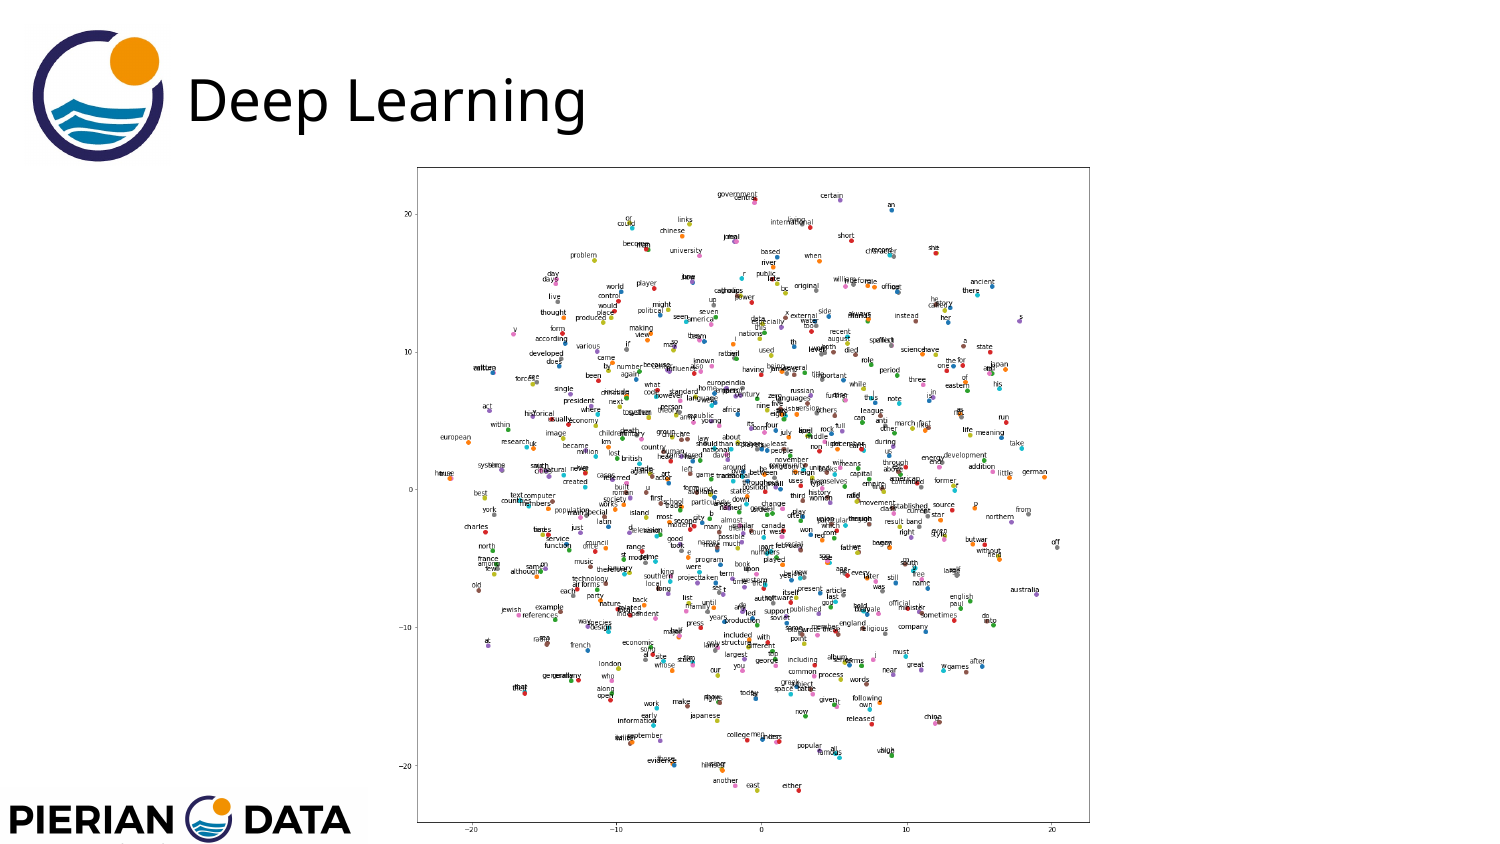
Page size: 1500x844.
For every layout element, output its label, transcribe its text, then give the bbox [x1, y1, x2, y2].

picture [24, 24, 172, 167]
title Deep Learning [176, 48, 1449, 143]
picture [393, 160, 1096, 838]
picture [0, 787, 368, 844]
